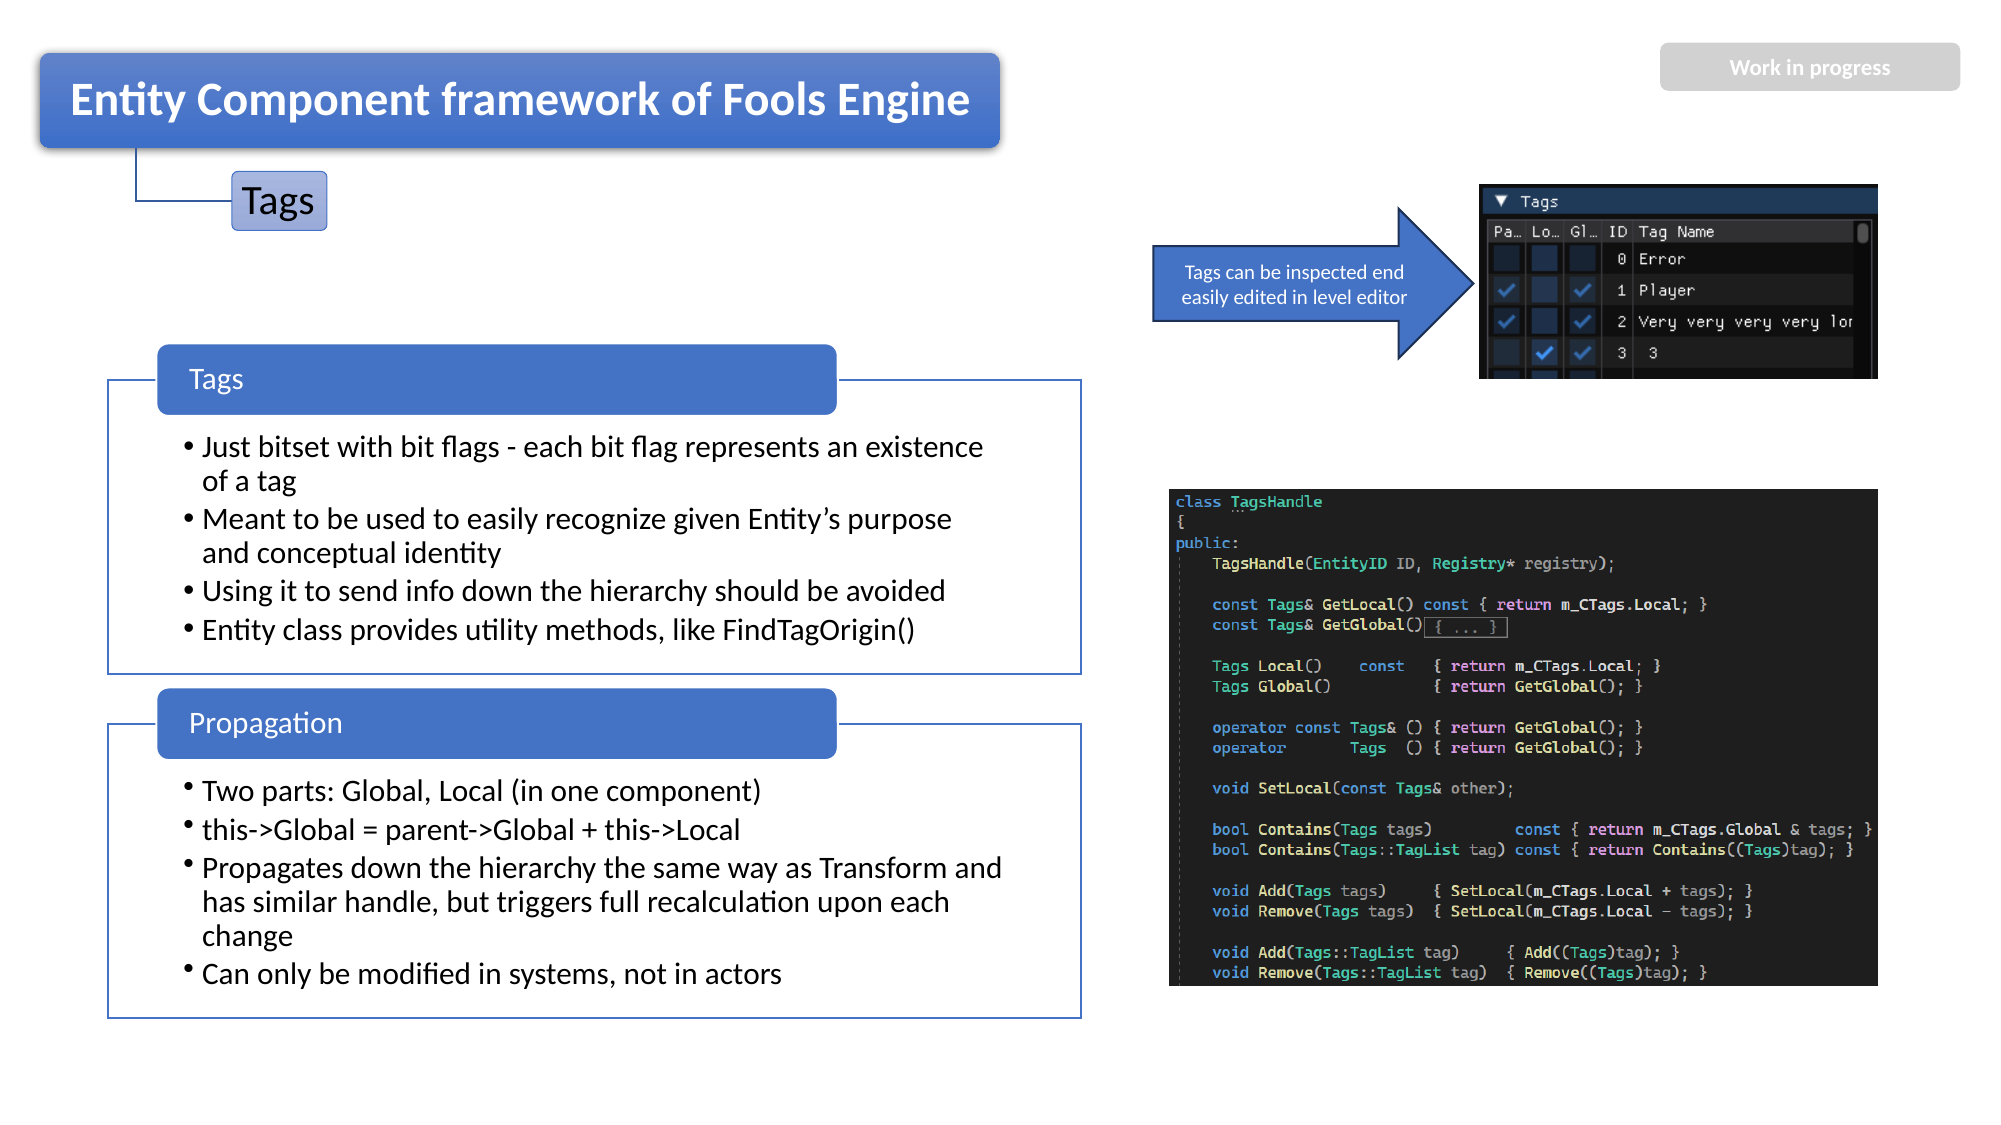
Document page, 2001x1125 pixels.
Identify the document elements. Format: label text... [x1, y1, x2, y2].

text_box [107, 324, 1082, 1038]
text_box Work in progress [1660, 42, 1961, 91]
picture [1479, 184, 1878, 379]
picture [1169, 489, 1878, 986]
text_box Tags can be inspected end easily edited in level editor [1152, 206, 1475, 361]
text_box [39, 44, 1000, 239]
